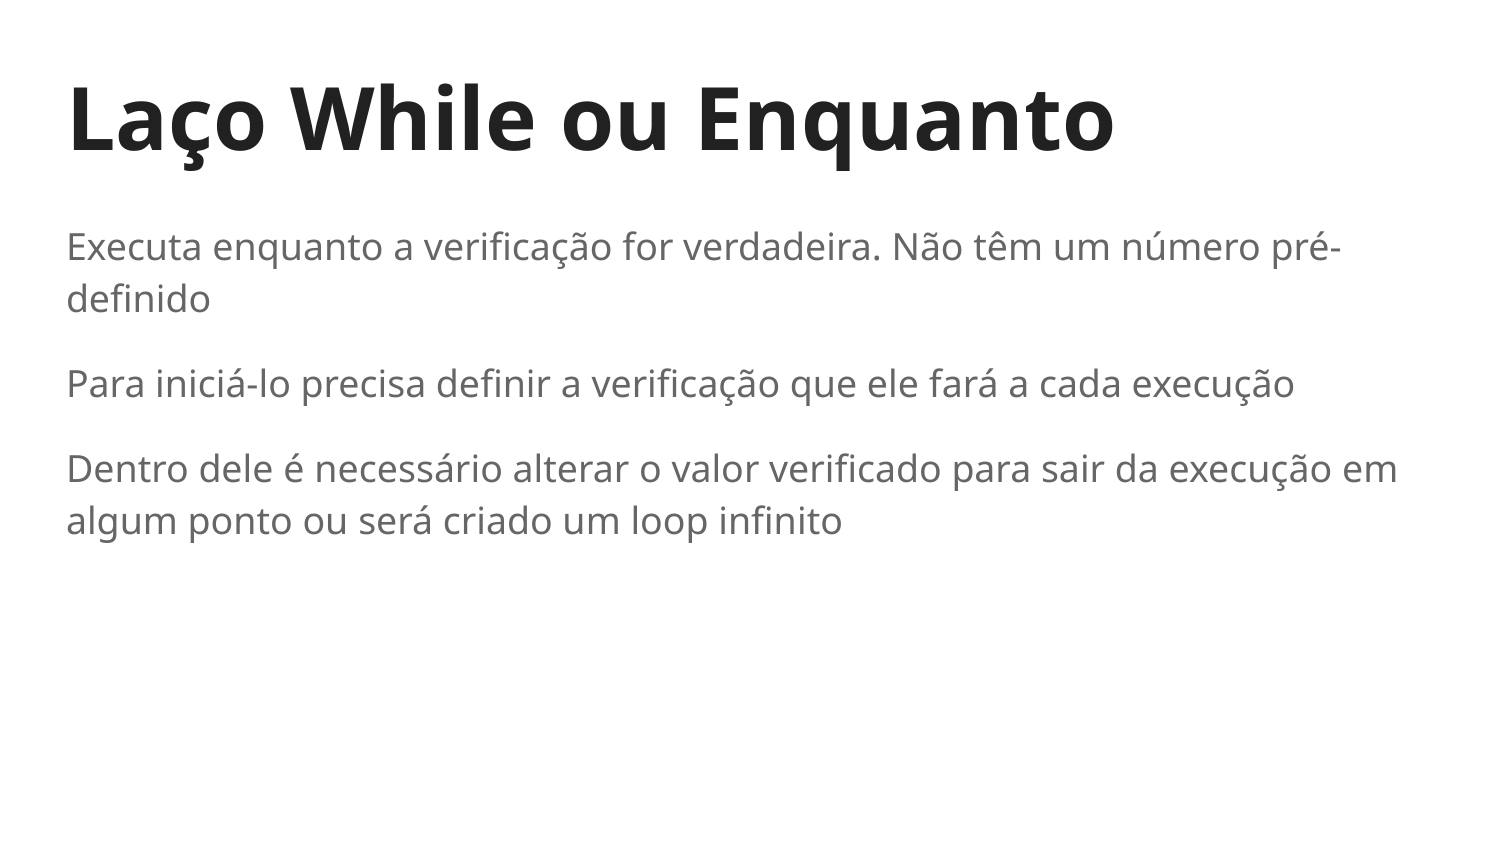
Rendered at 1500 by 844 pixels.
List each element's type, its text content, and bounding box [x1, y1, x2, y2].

list Executa enquanto a verificação for verdadeira. Não têm um número pré-definido Para iniciá-lo precisa definir a verificação que ele fará a cada execução Dentro dele é necessário alterar o valor verificado para sair da execução em algum ponto ou será criado um loop infinito [51, 201, 1449, 750]
title Laço While ou Enquanto [51, 48, 1449, 180]
